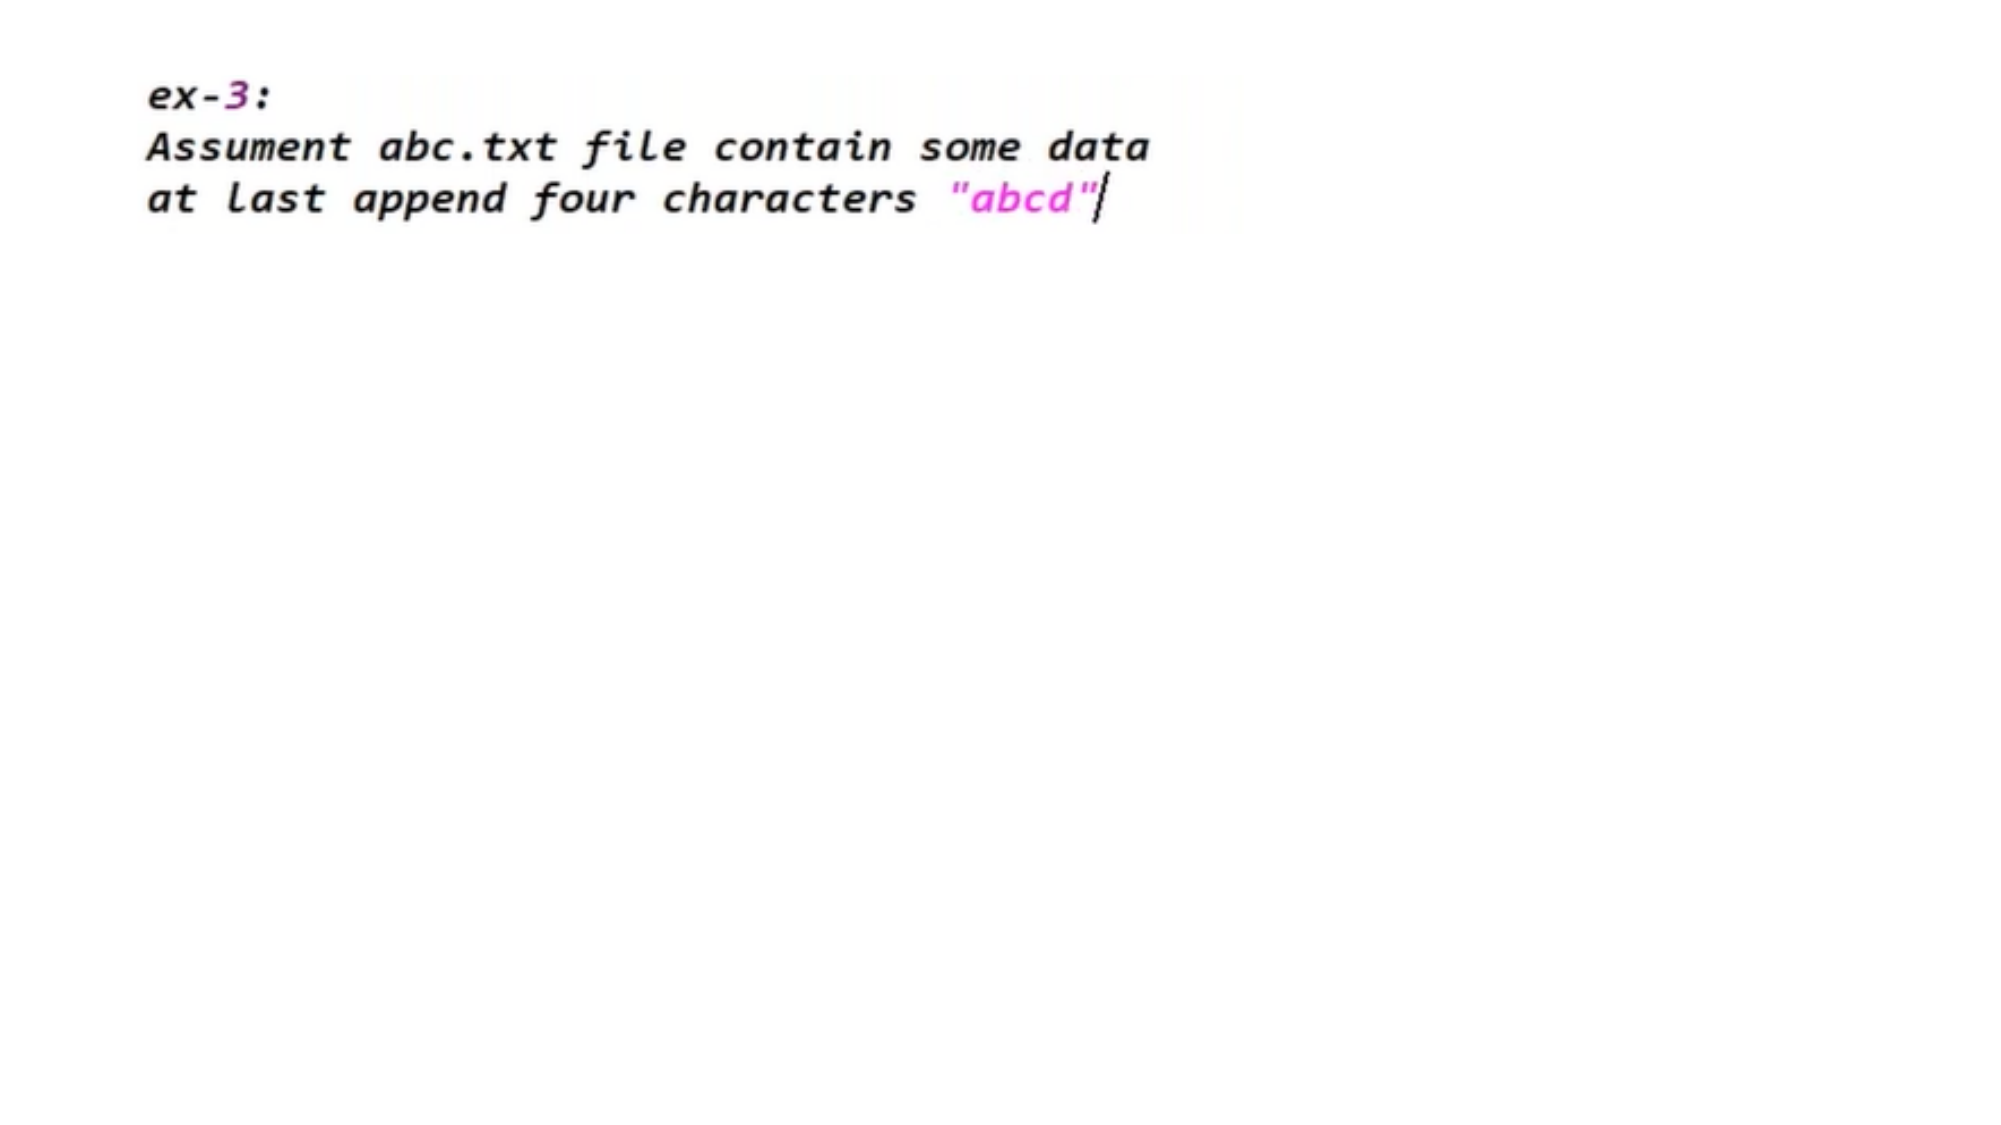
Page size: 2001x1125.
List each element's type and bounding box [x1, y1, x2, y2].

picture [137, 75, 1244, 234]
